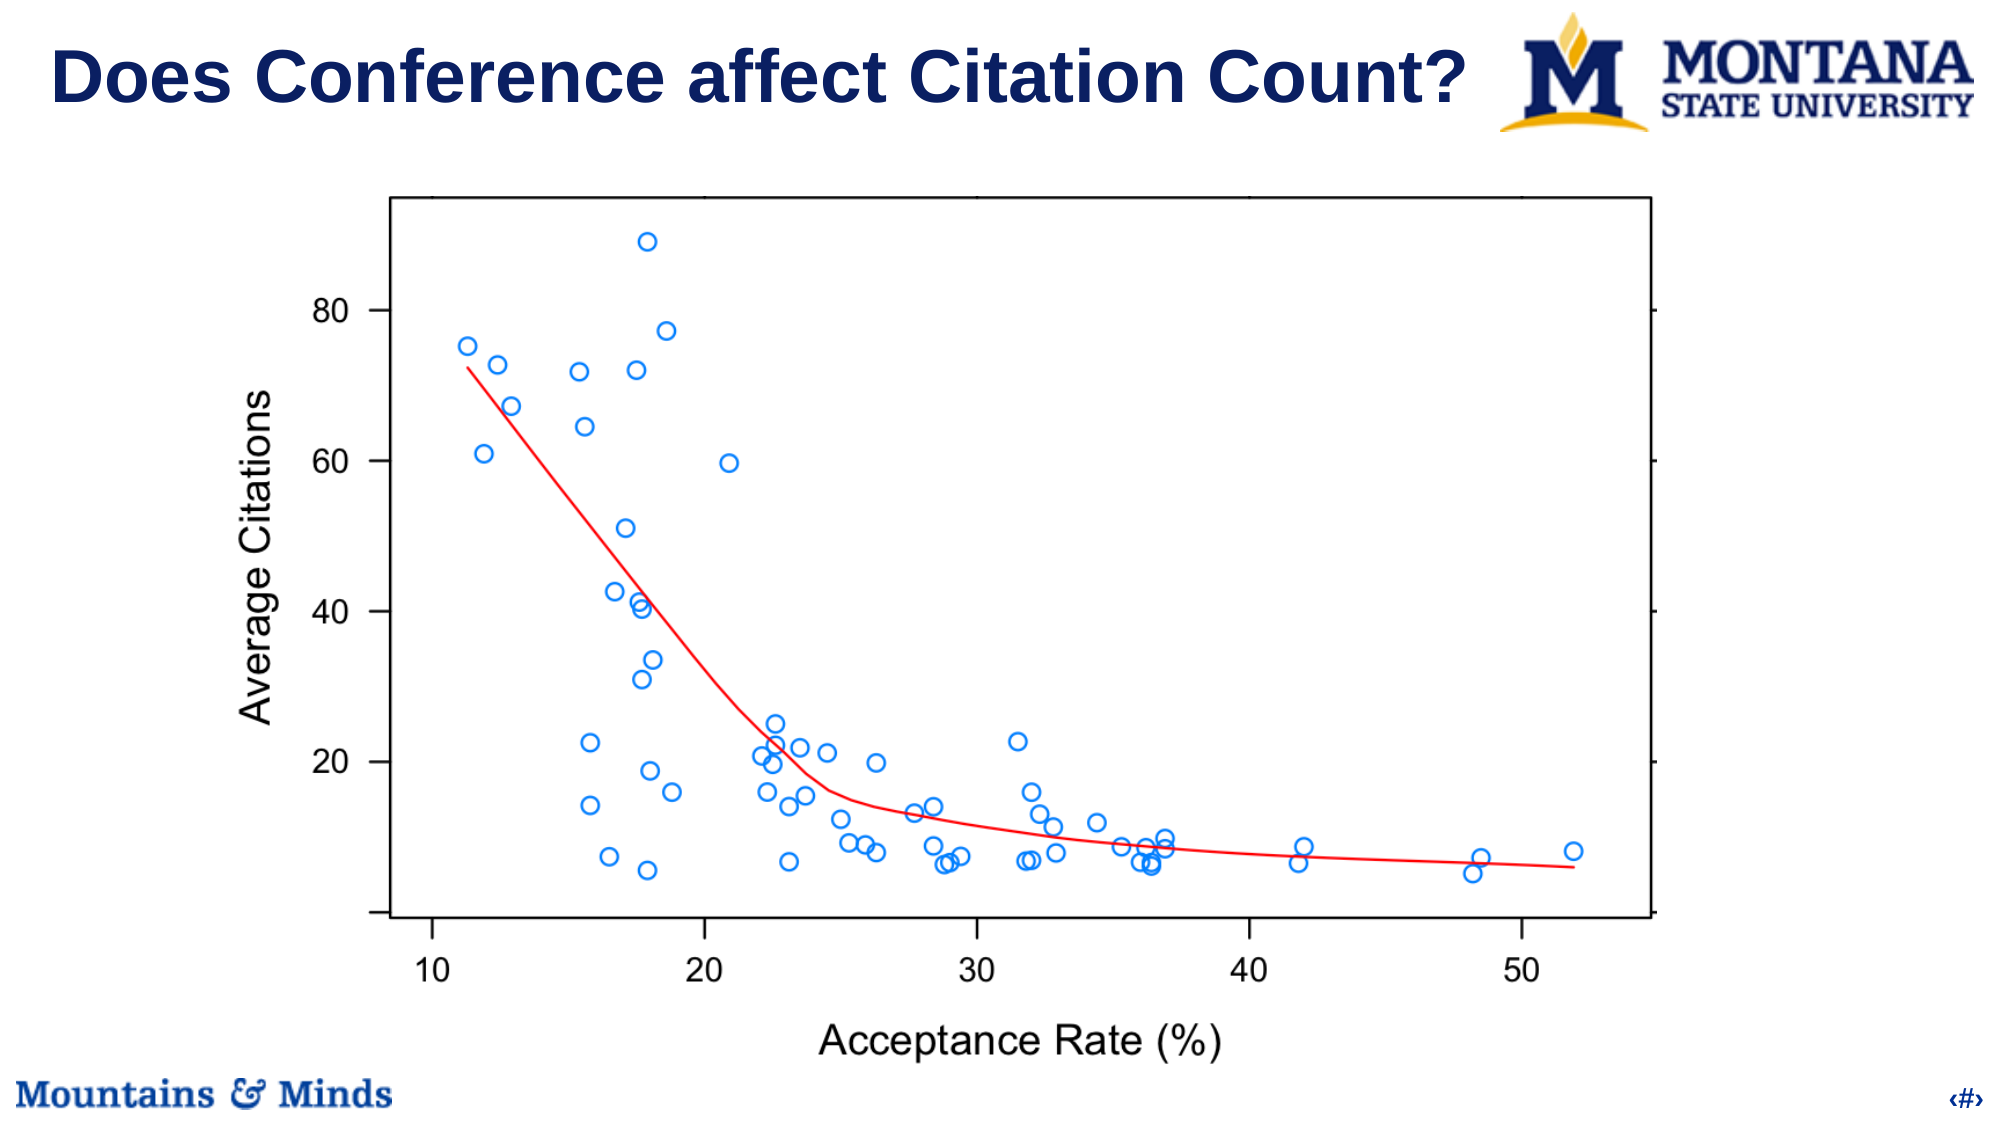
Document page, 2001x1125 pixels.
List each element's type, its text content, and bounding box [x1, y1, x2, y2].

title Does Conference affect Citation Count? [50, 12, 1500, 133]
picture [1500, 12, 1974, 132]
picture [16, 1078, 392, 1110]
picture [228, 196, 1657, 1065]
